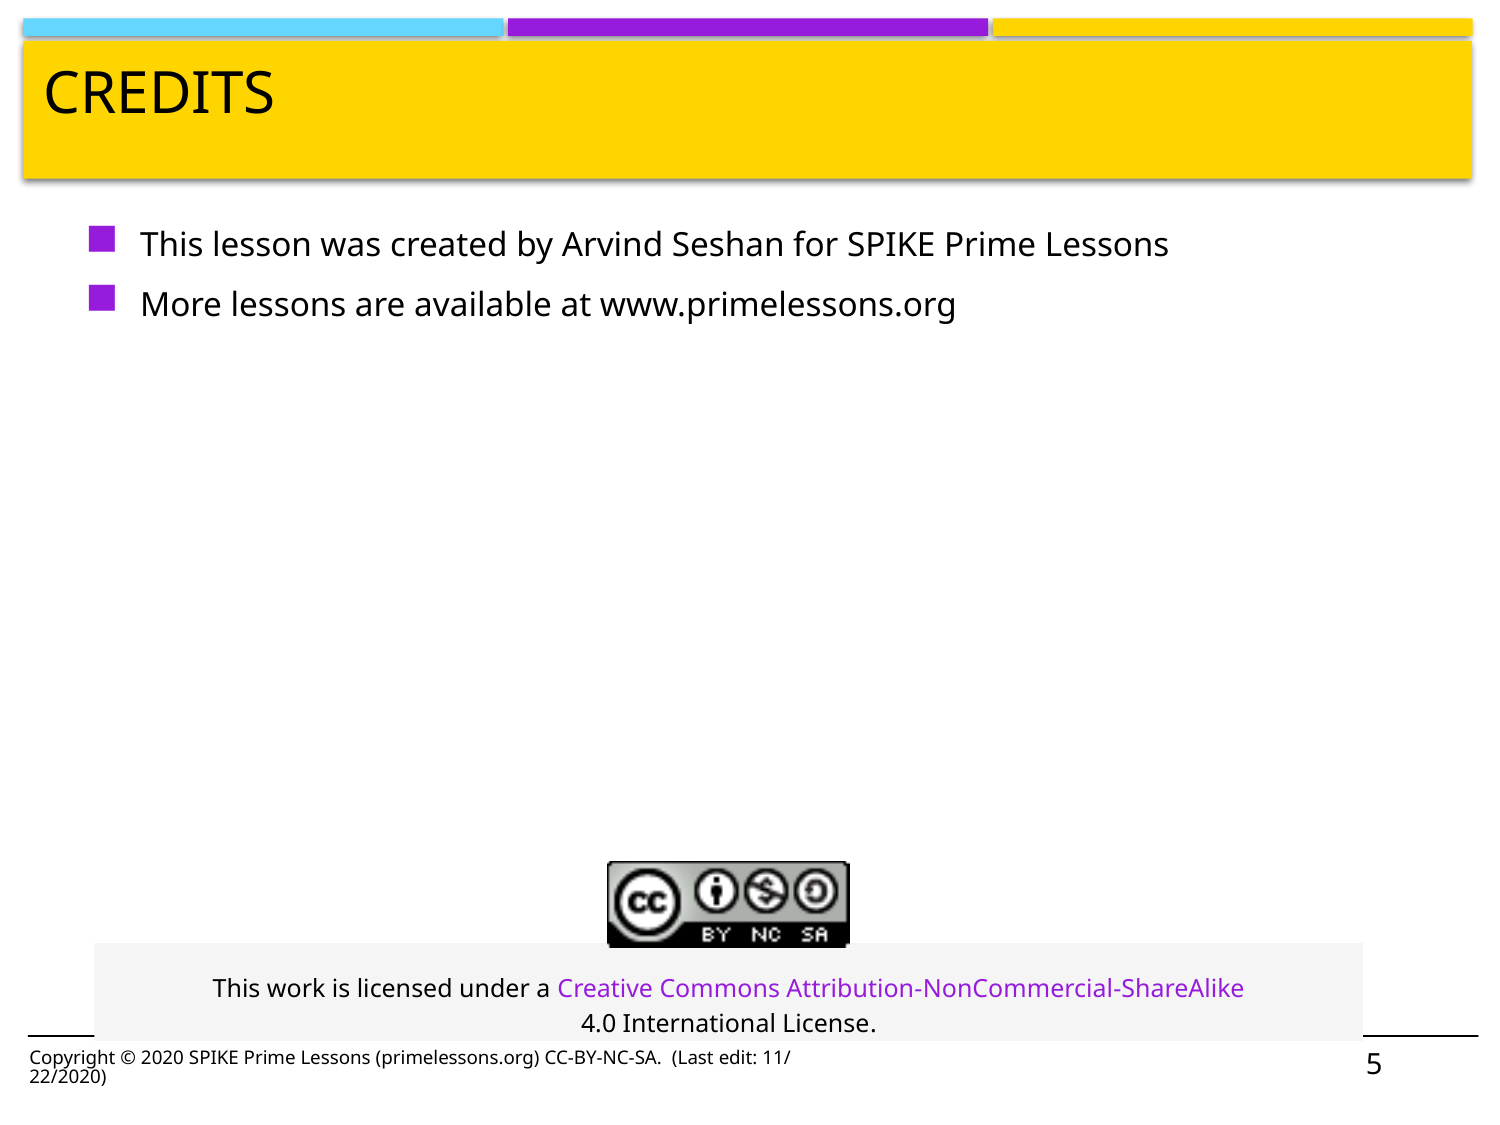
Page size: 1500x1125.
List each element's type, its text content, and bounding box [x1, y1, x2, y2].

title CREDITS [28, 48, 1464, 172]
text_box This work is licensed under a Creative Commons Attribution-NonCommercial-ShareAlike 4.0 International License. [94, 943, 1363, 1041]
picture [606, 861, 851, 948]
list This lesson was created by Arvind Seshan for SPIKE Prime Lessons More lessons are available at www.primelessons.org [75, 216, 1428, 405]
slide_number 5 [1351, 1037, 1478, 1098]
footer Copyright © 2020 SPIKE Prime Lessons (primelessons.org) CC-BY-NC-SA. (Last edit: 11/22/2020) [14, 1038, 814, 1099]
